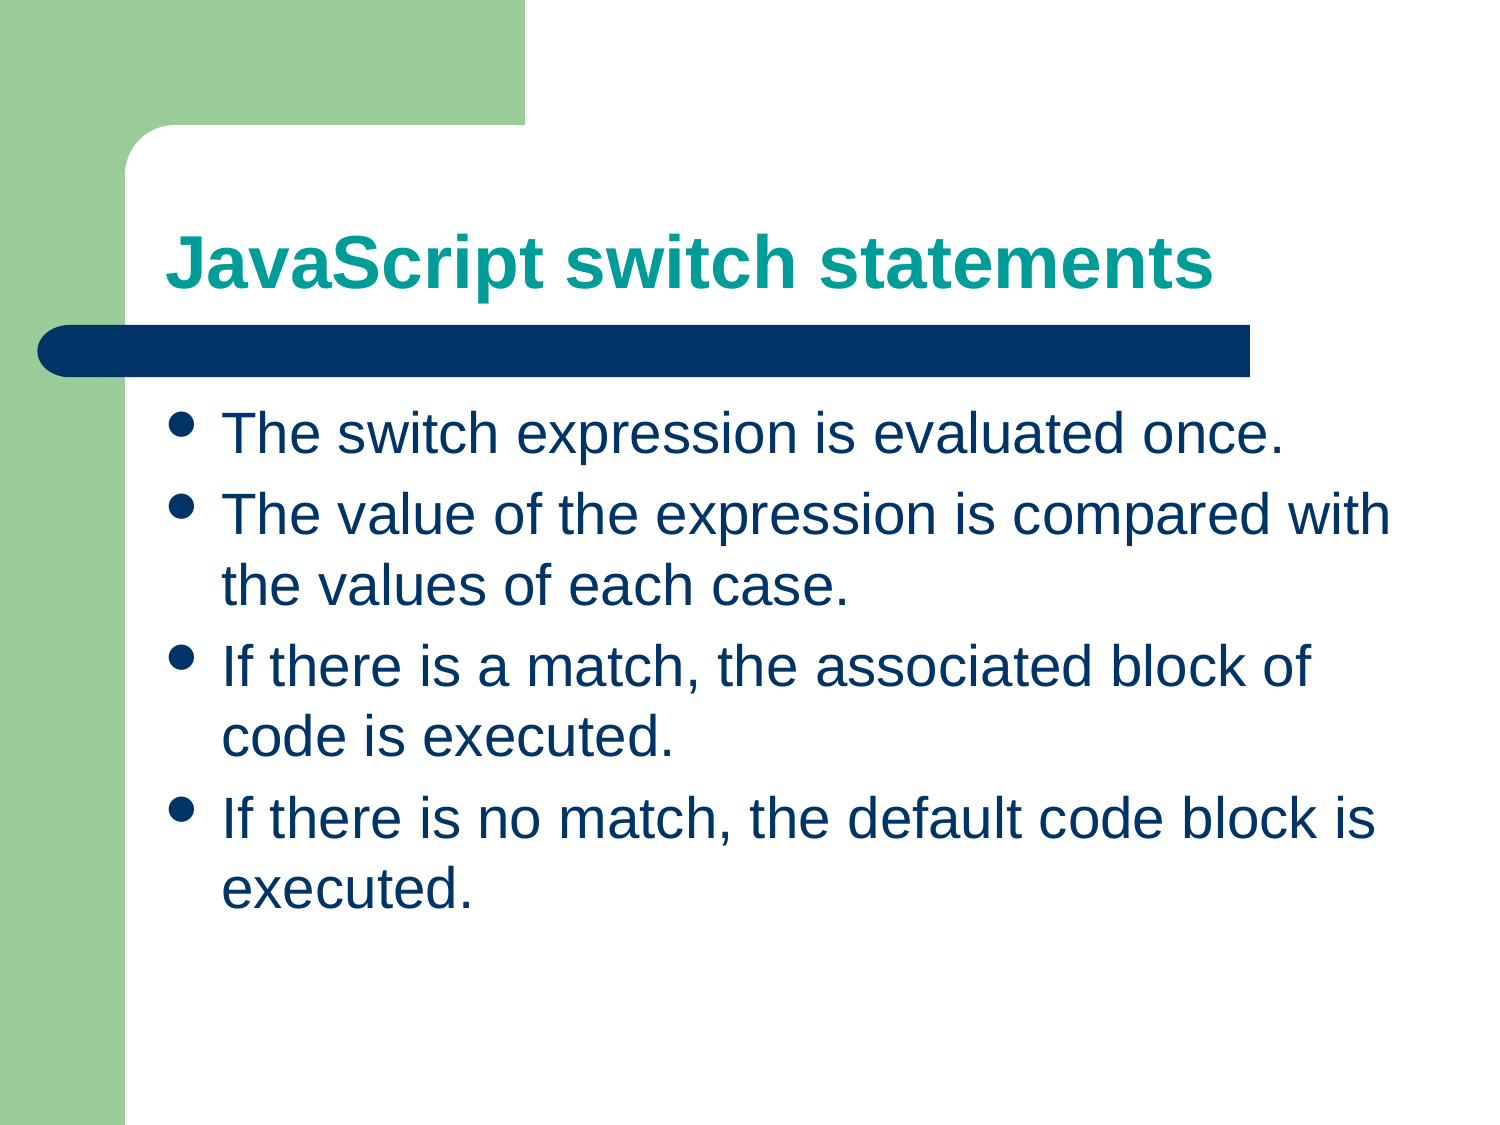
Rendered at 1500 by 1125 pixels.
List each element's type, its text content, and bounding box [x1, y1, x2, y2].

list The switch expression is evaluated once. The value of the expression is compared with the values of each case. If there is a match, the associated block of code is executed. If there is no match, the default code block is executed. [150, 387, 1463, 1000]
title JavaScript switch statements [150, 125, 1463, 313]
